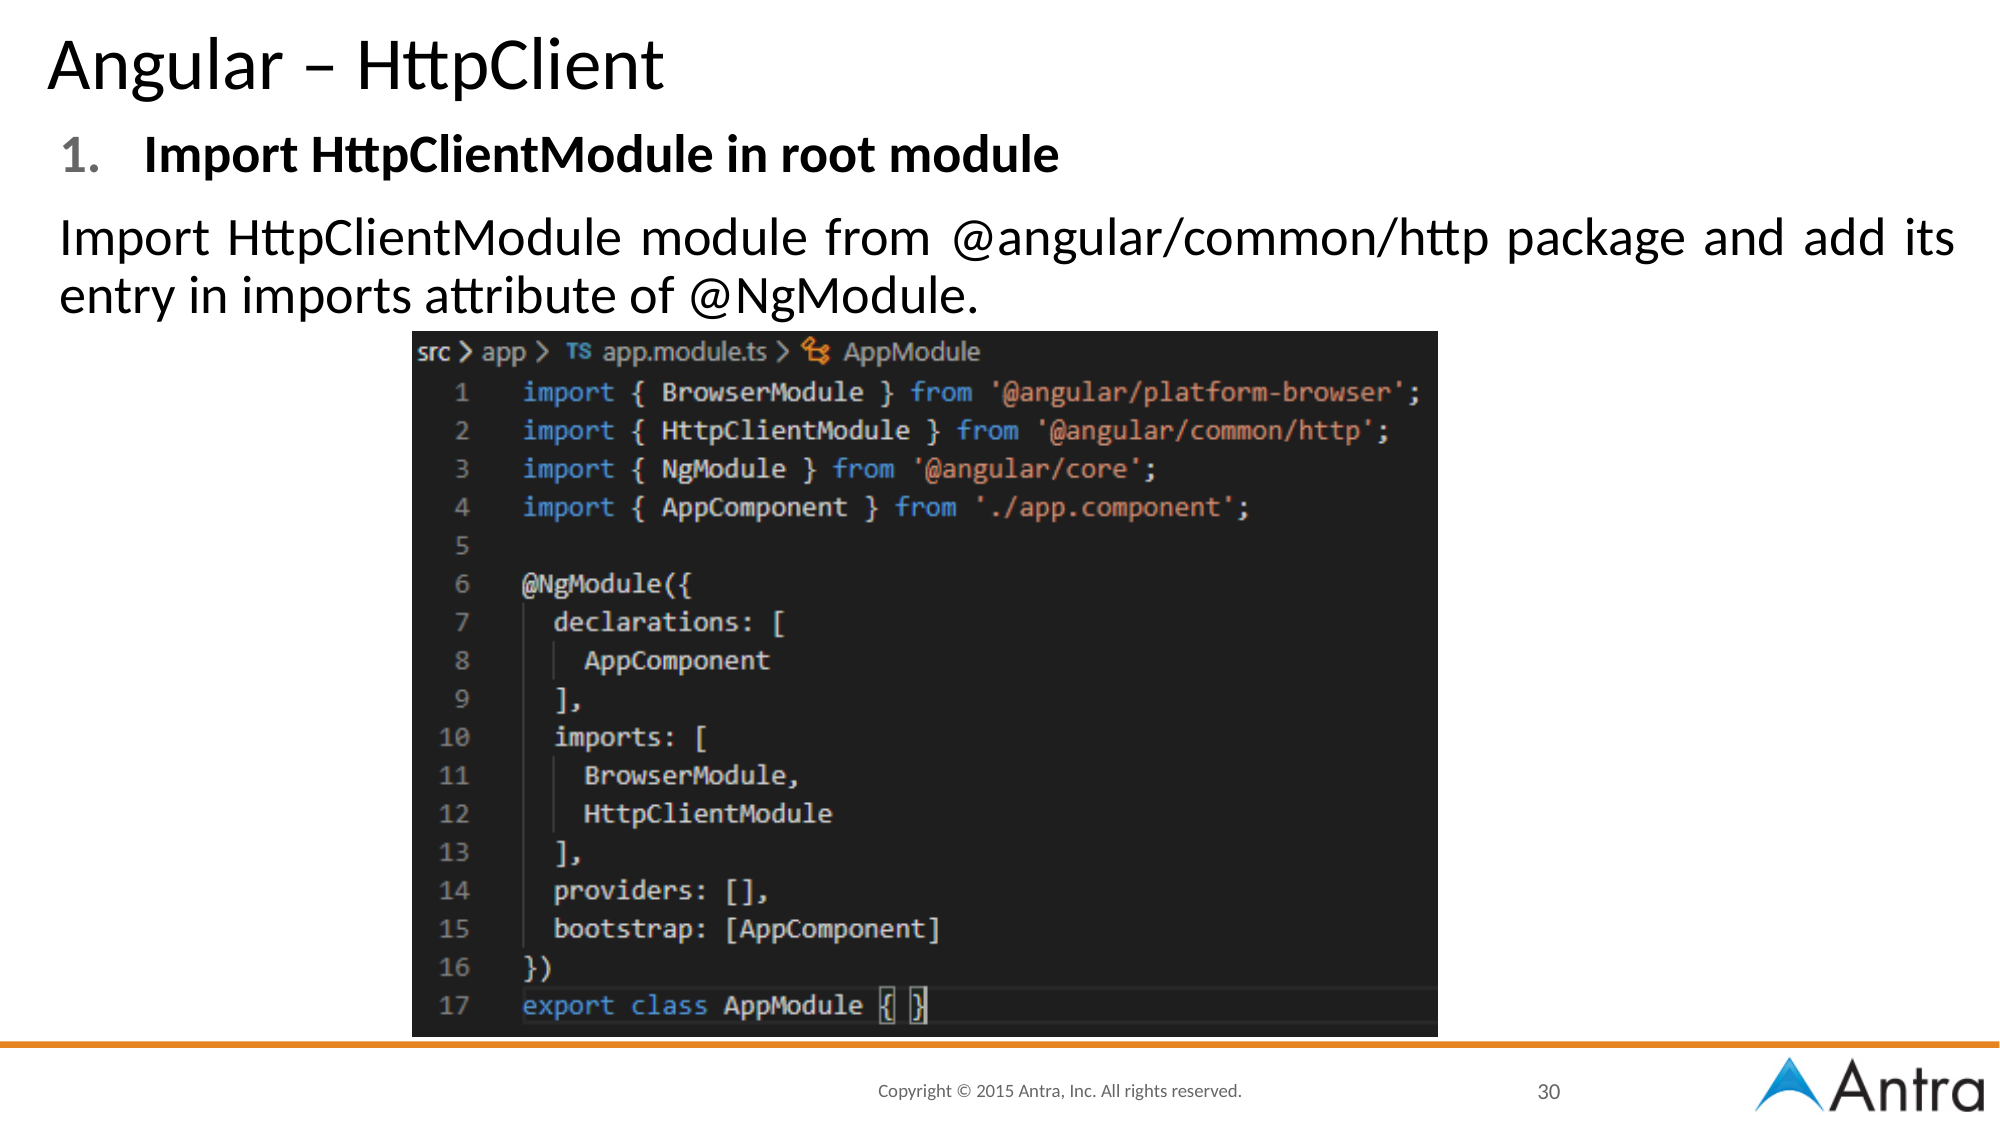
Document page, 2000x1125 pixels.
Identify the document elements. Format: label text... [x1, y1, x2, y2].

title Angular – HttpClient [48, 41, 1873, 104]
slide_number 30 [1498, 1075, 1561, 1106]
picture [1744, 1048, 1994, 1122]
list Import HttpClientModule in root module Import HttpClientModule module from @angular/common/http package and add its entry in imports attribute of @NgModule. [59, 125, 1960, 851]
picture [412, 331, 1438, 1037]
